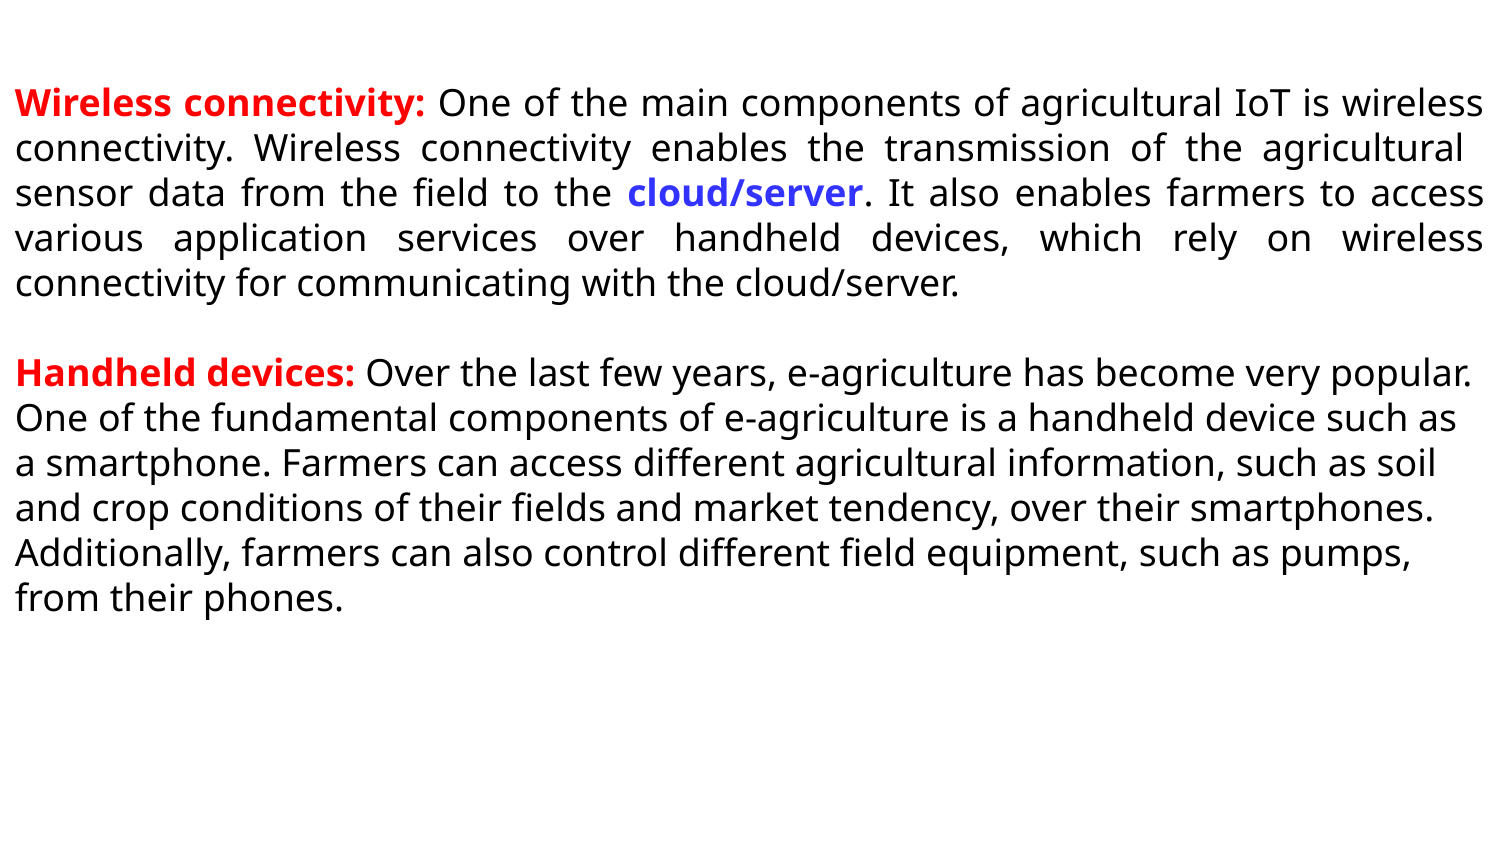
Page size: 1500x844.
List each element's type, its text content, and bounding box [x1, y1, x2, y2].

text_box Wireless connectivity: One of the main components of agricultural IoT is wireless connectivity. Wireless connectivity enables the transmission of the agricultural sensor data from the field to the cloud/server. It also enables farmers to access various application services over handheld devices, which rely on wireless connectivity for communicating with the cloud/server. Handheld devices: Over the last few years, e-agriculture has become very popular. One of the fundamental components of e-agriculture is a handheld device such as a smartphone. Farmers can access different agricultural information, such as soil and crop conditions of their fields and market tendency, over their smartphones. Additionally, farmers can also control different field equipment, such as pumps, from their phones. [0, 71, 1500, 626]
